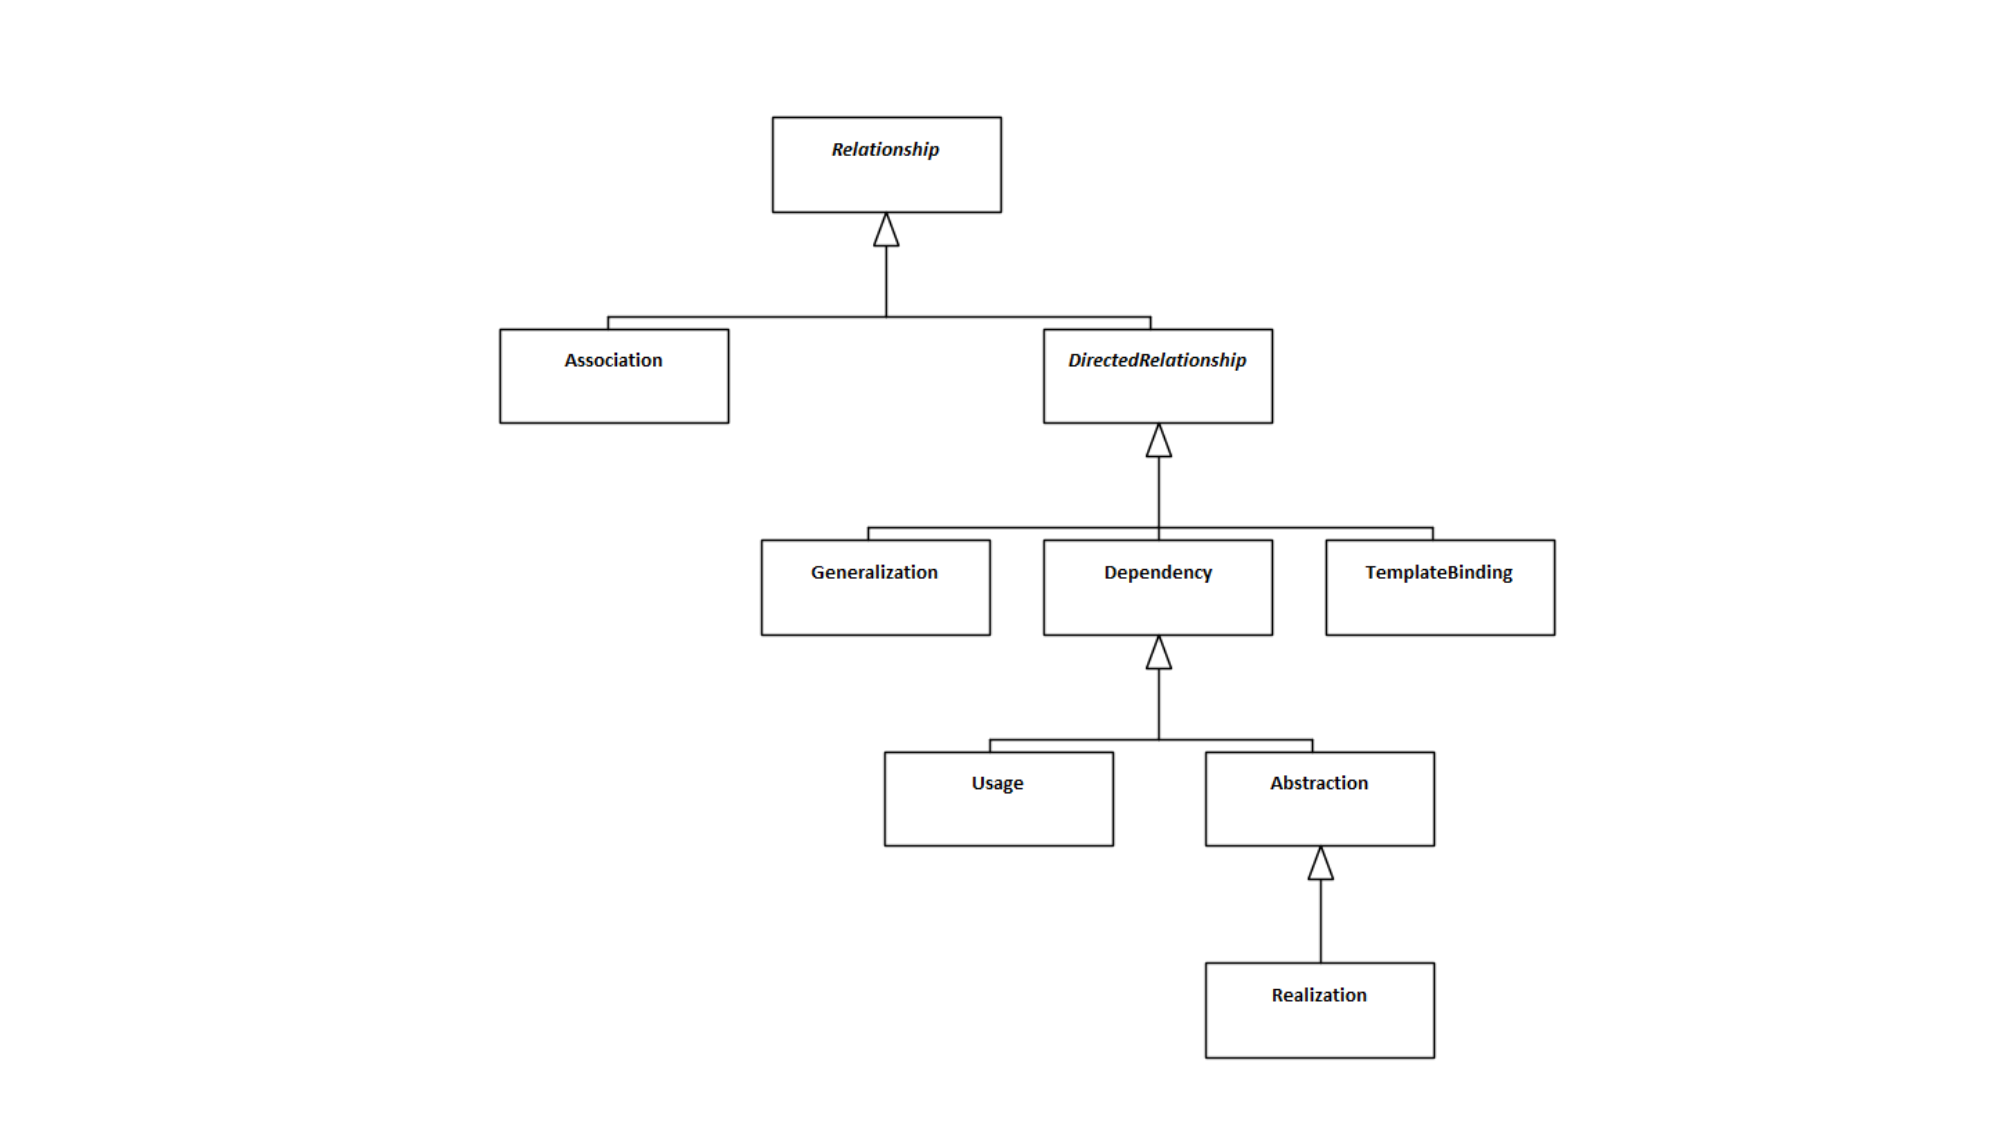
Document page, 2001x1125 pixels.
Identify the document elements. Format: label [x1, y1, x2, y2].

picture [478, 96, 1574, 1076]
